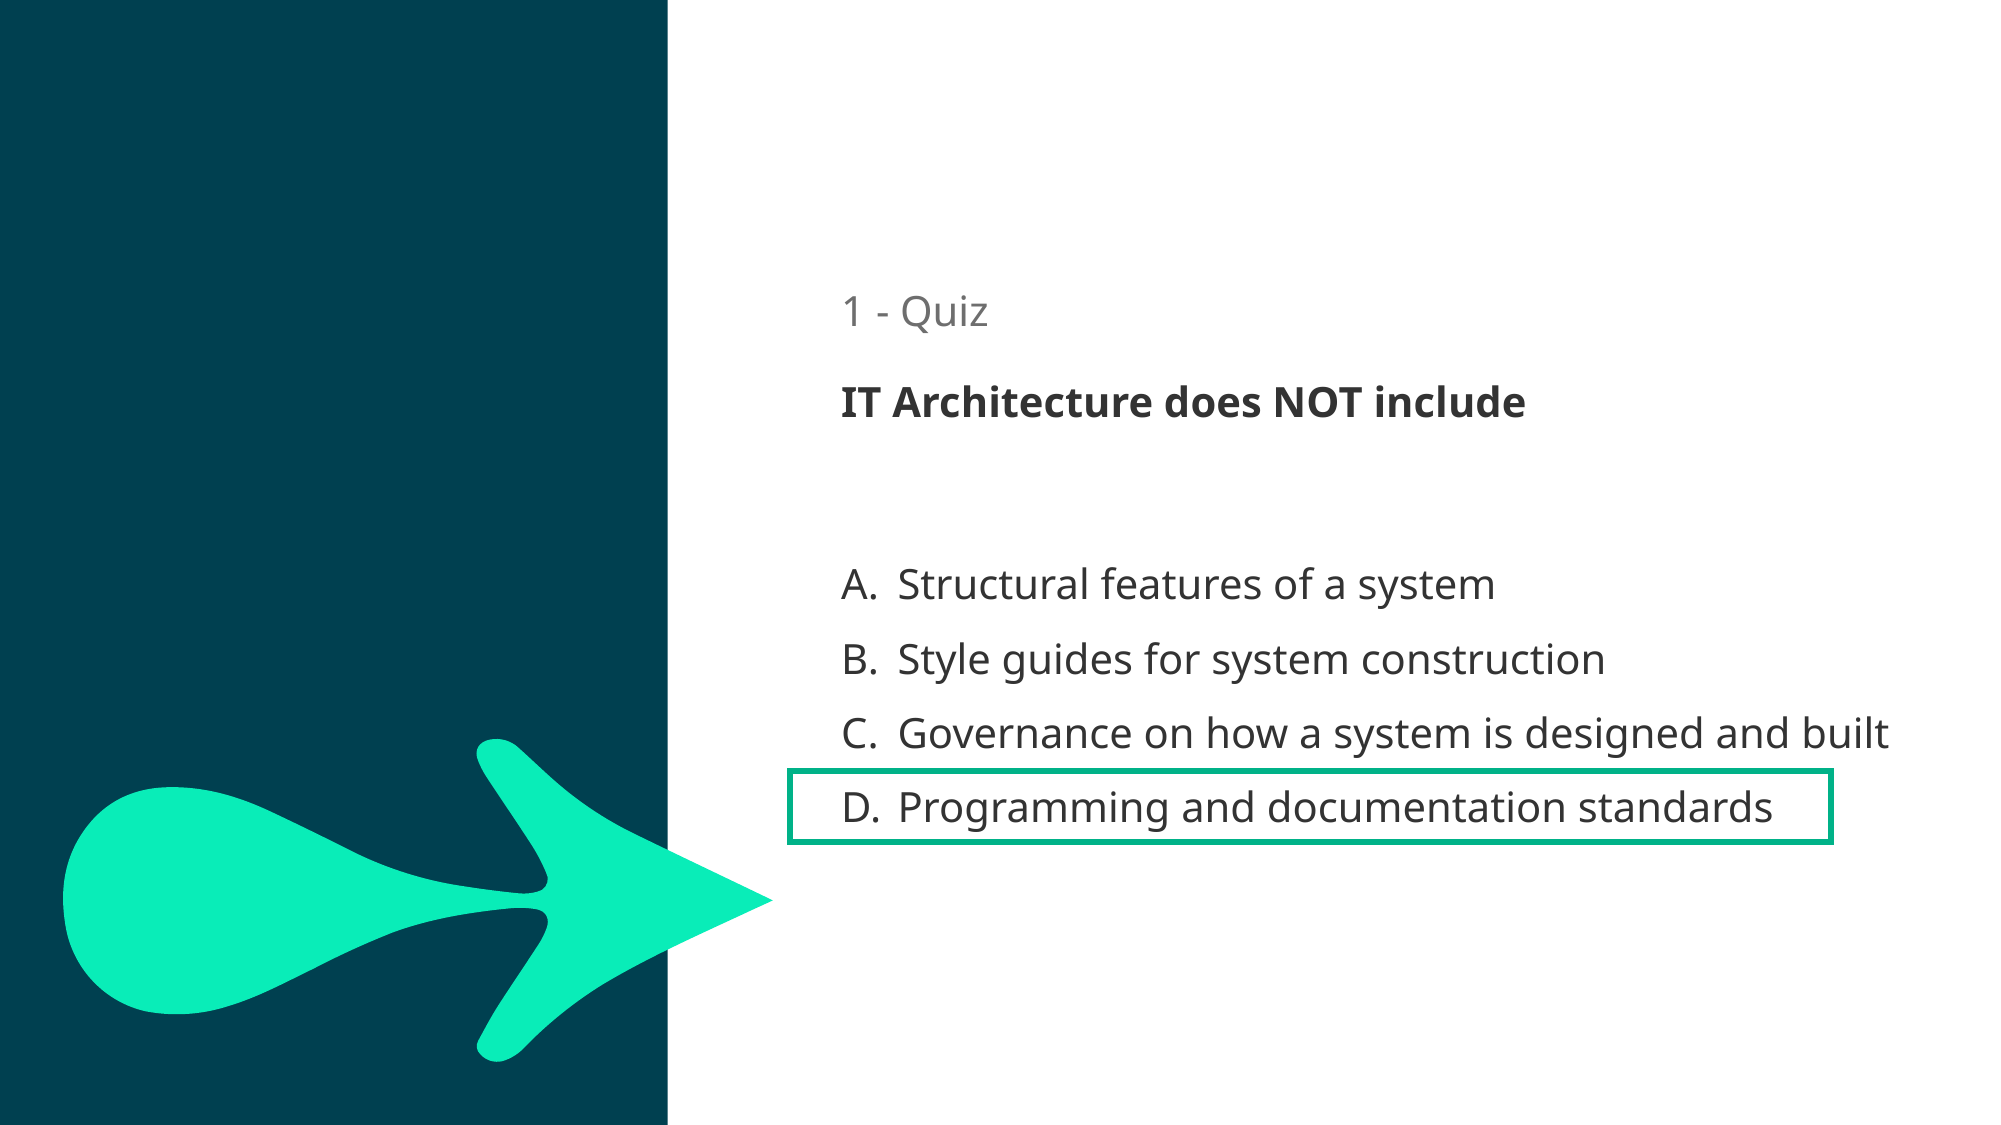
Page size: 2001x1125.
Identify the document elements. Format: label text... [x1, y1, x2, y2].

text_box [789, 770, 1832, 843]
list 1 - Quiz IT Architecture does NOT include 20sec Structural features of a system Style guides for system construction Governance on how a system is designed and built Programming and documentation standards [826, 59, 1931, 1053]
